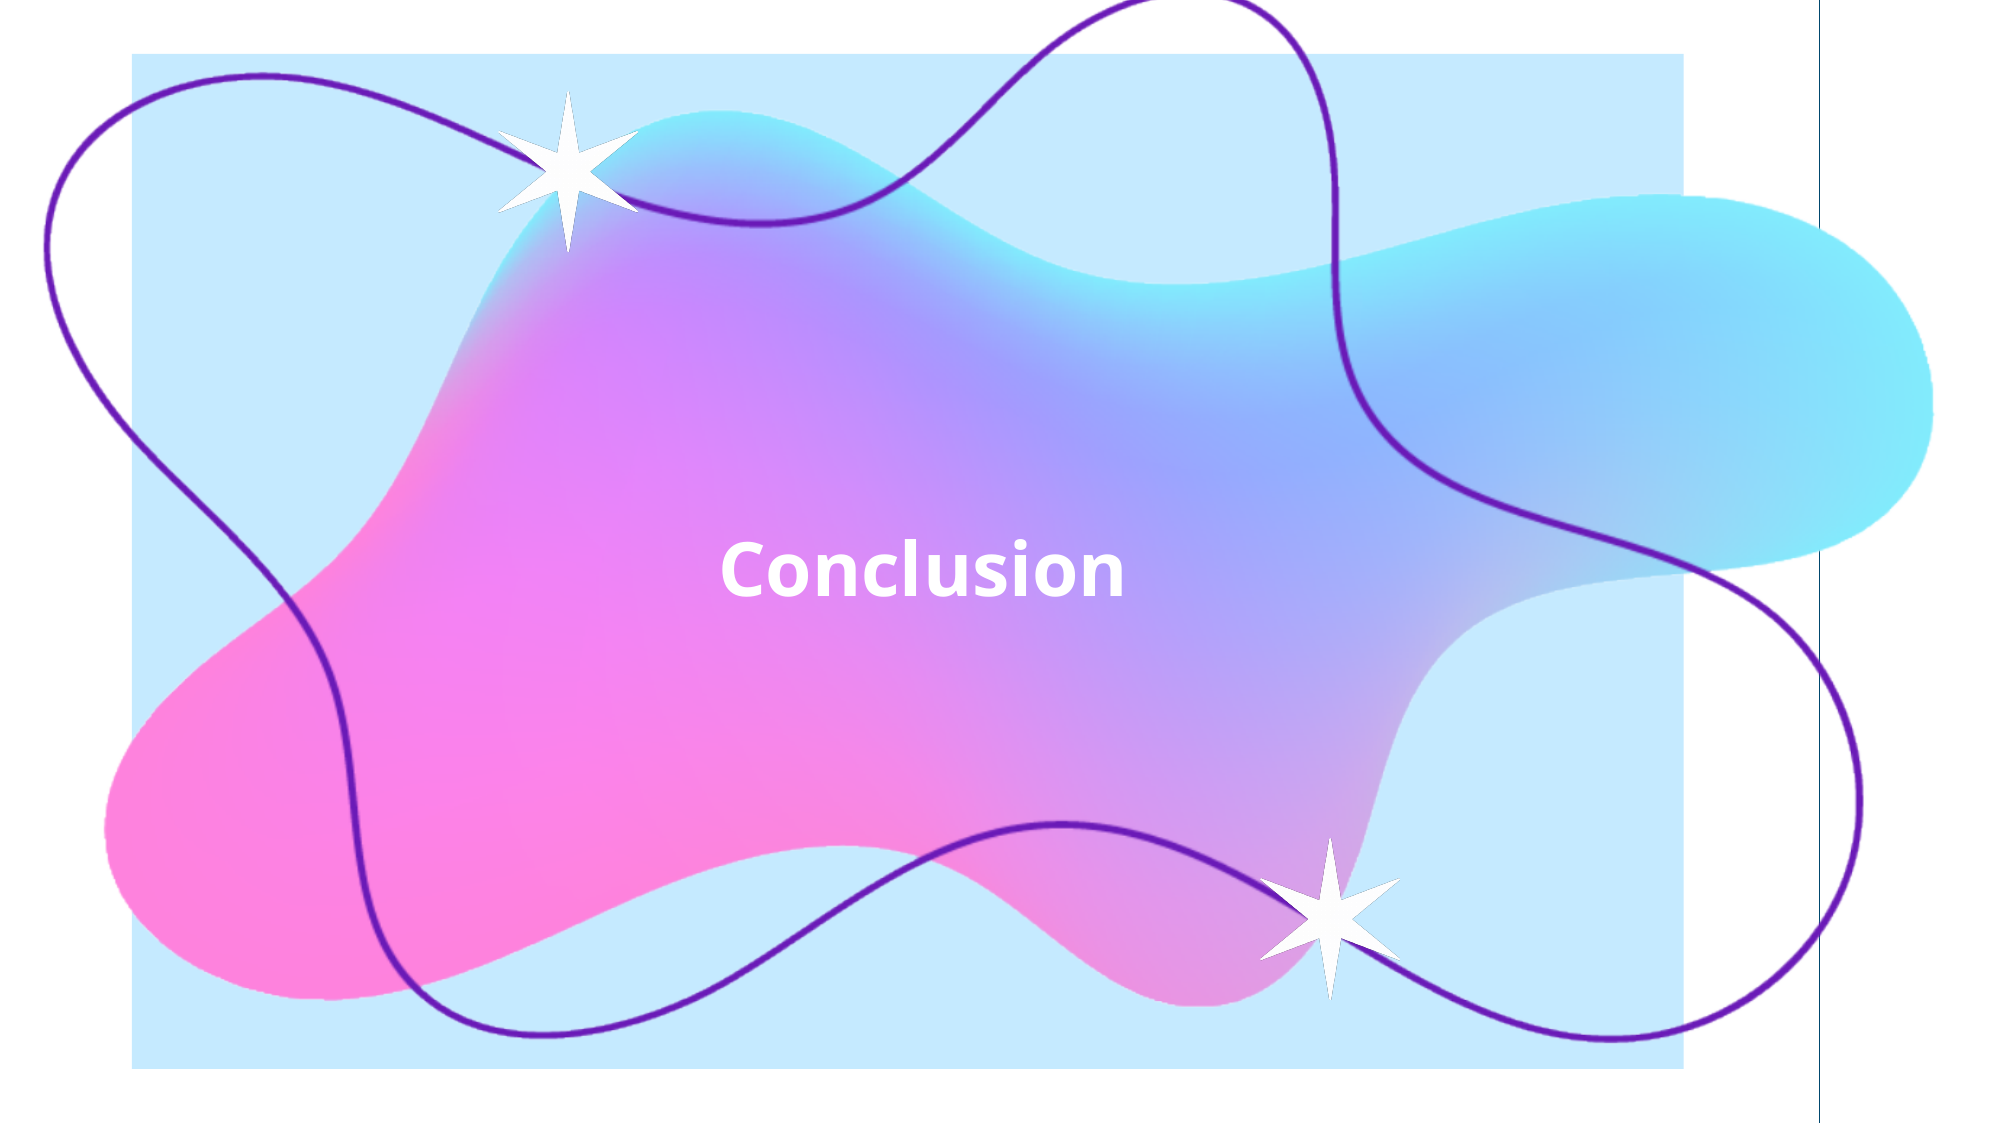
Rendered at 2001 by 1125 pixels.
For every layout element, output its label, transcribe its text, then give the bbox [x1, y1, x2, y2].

title Conclusion [483, 259, 1364, 620]
picture [27, 0, 1951, 1061]
